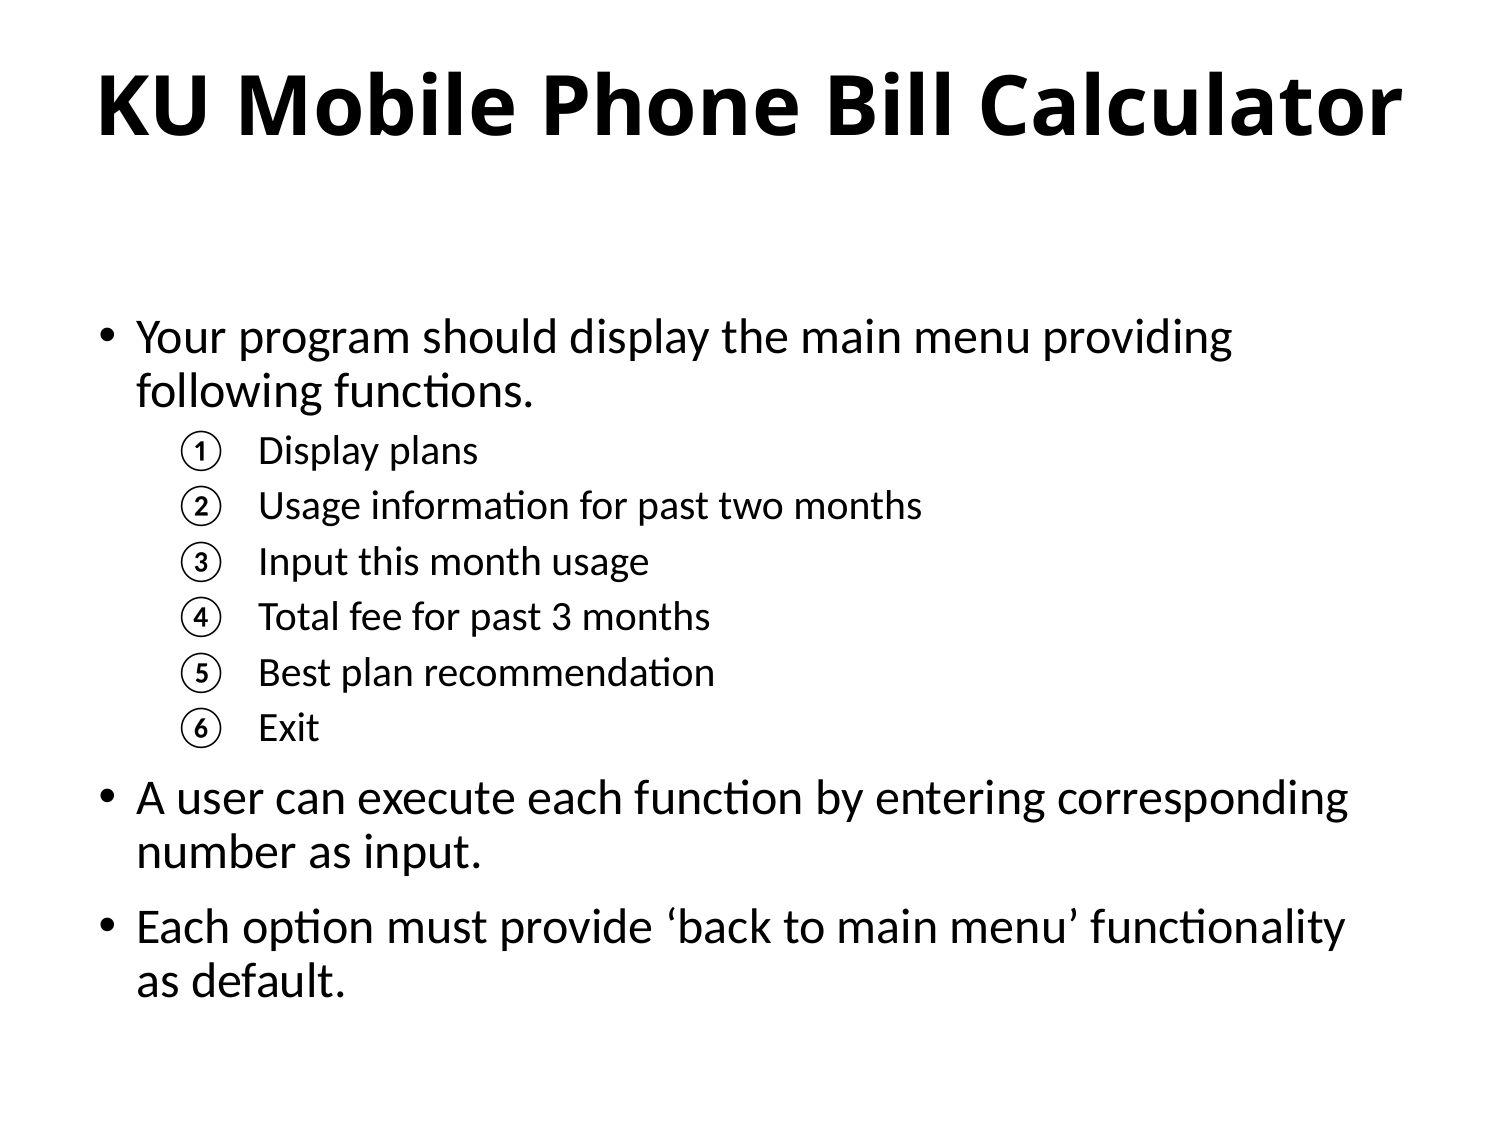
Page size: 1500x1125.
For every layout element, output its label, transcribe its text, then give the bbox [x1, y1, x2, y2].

list Your program should display the main menu providing following functions. Display plans Usage information for past two months Input this month usage Total fee for past 3 months Best plan recommendation Exit A user can execute each function by entering corresponding number as input. Each option must provide ‘back to main menu’ functionality as default. [83, 302, 1417, 1017]
title KU Mobile Phone Bill Calculator [0, 0, 1500, 218]
